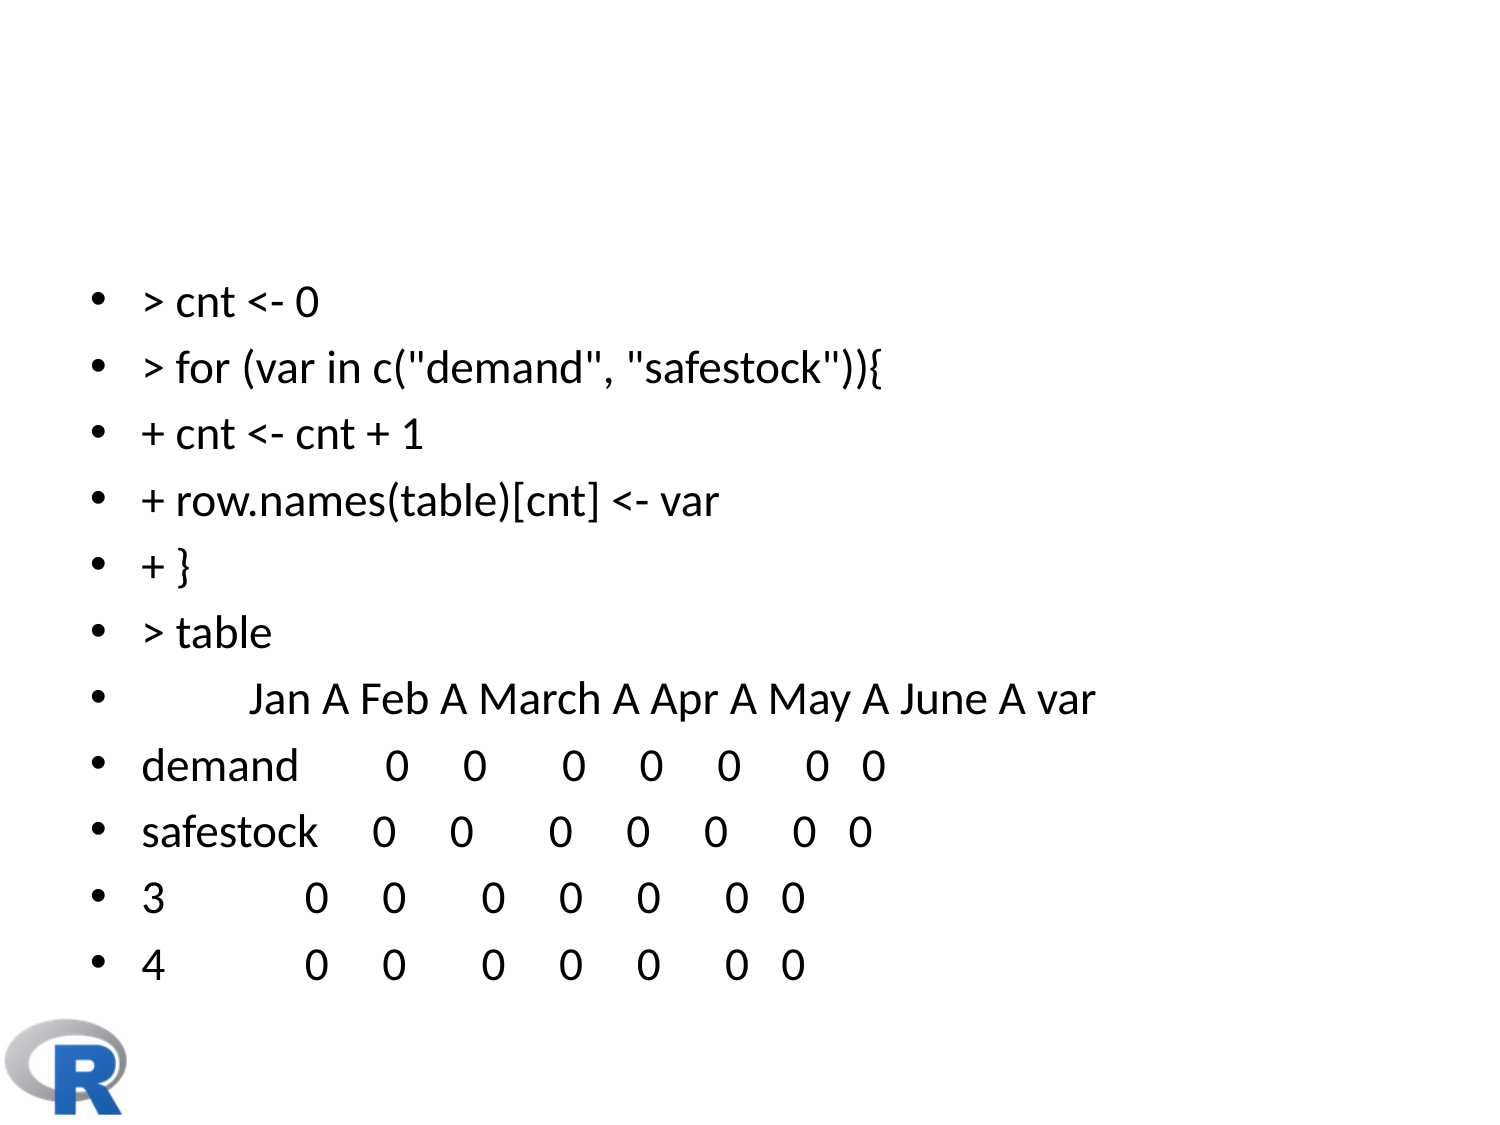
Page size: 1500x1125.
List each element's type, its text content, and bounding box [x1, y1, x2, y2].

list > cnt <- 0 > for (var in c("demand", "safestock")){ + cnt <- cnt + 1 + row.names(table)[cnt] <- var + } > table Jan A Feb A March A Apr A May A June A var demand 0 0 0 0 0 0 0 safestock 0 0 0 0 0 0 0 3 0 0 0 0 0 0 0 4 0 0 0 0 0 0 0 [75, 262, 1425, 1005]
picture [0, 1015, 138, 1121]
